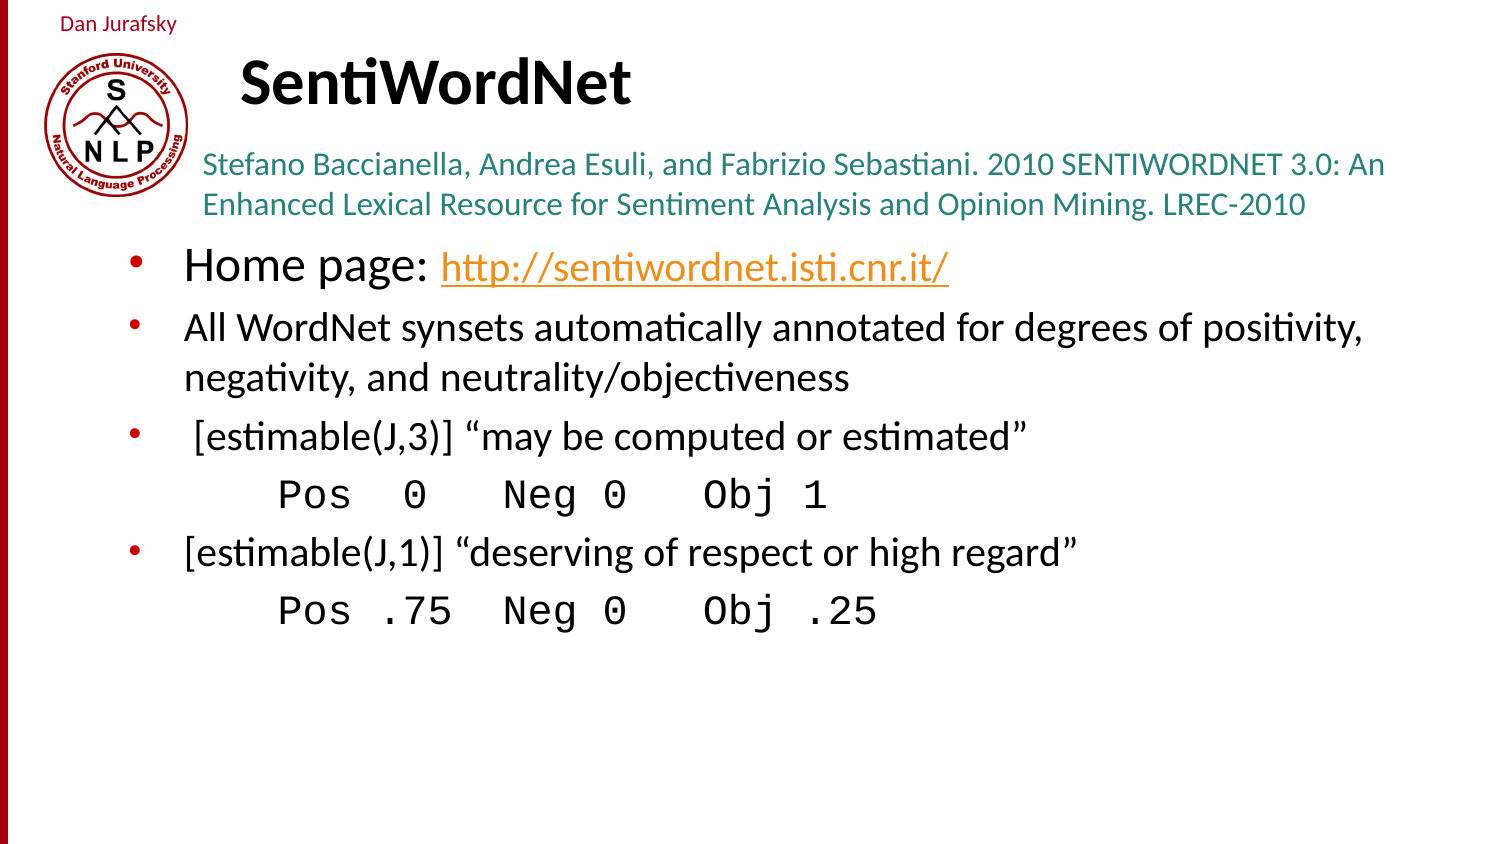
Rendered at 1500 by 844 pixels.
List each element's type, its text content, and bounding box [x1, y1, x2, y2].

title SentiWordNet [225, 0, 1500, 125]
list Stefano Baccianella, Andrea Esuli, and Fabrizio Sebastiani. 2010 SENTIWORDNET 3.0: An Enhanced Lexical Resource for Sentiment Analysis and Opinion Mining. LREC-2010 Home page: http://sentiwordnet.isti.cnr.it/ All WordNet synsets automatically annotated for degrees of positivity, negativity, and neutrality/objectiveness [estimable(J,3)] “may be computed or estimated” Pos 0 Neg 0 Obj 1 [estimable(J,1)] “deserving of respect or high regard” Pos .75 Neg 0 Obj .25 [112, 134, 1413, 697]
picture [44, 53, 188, 197]
